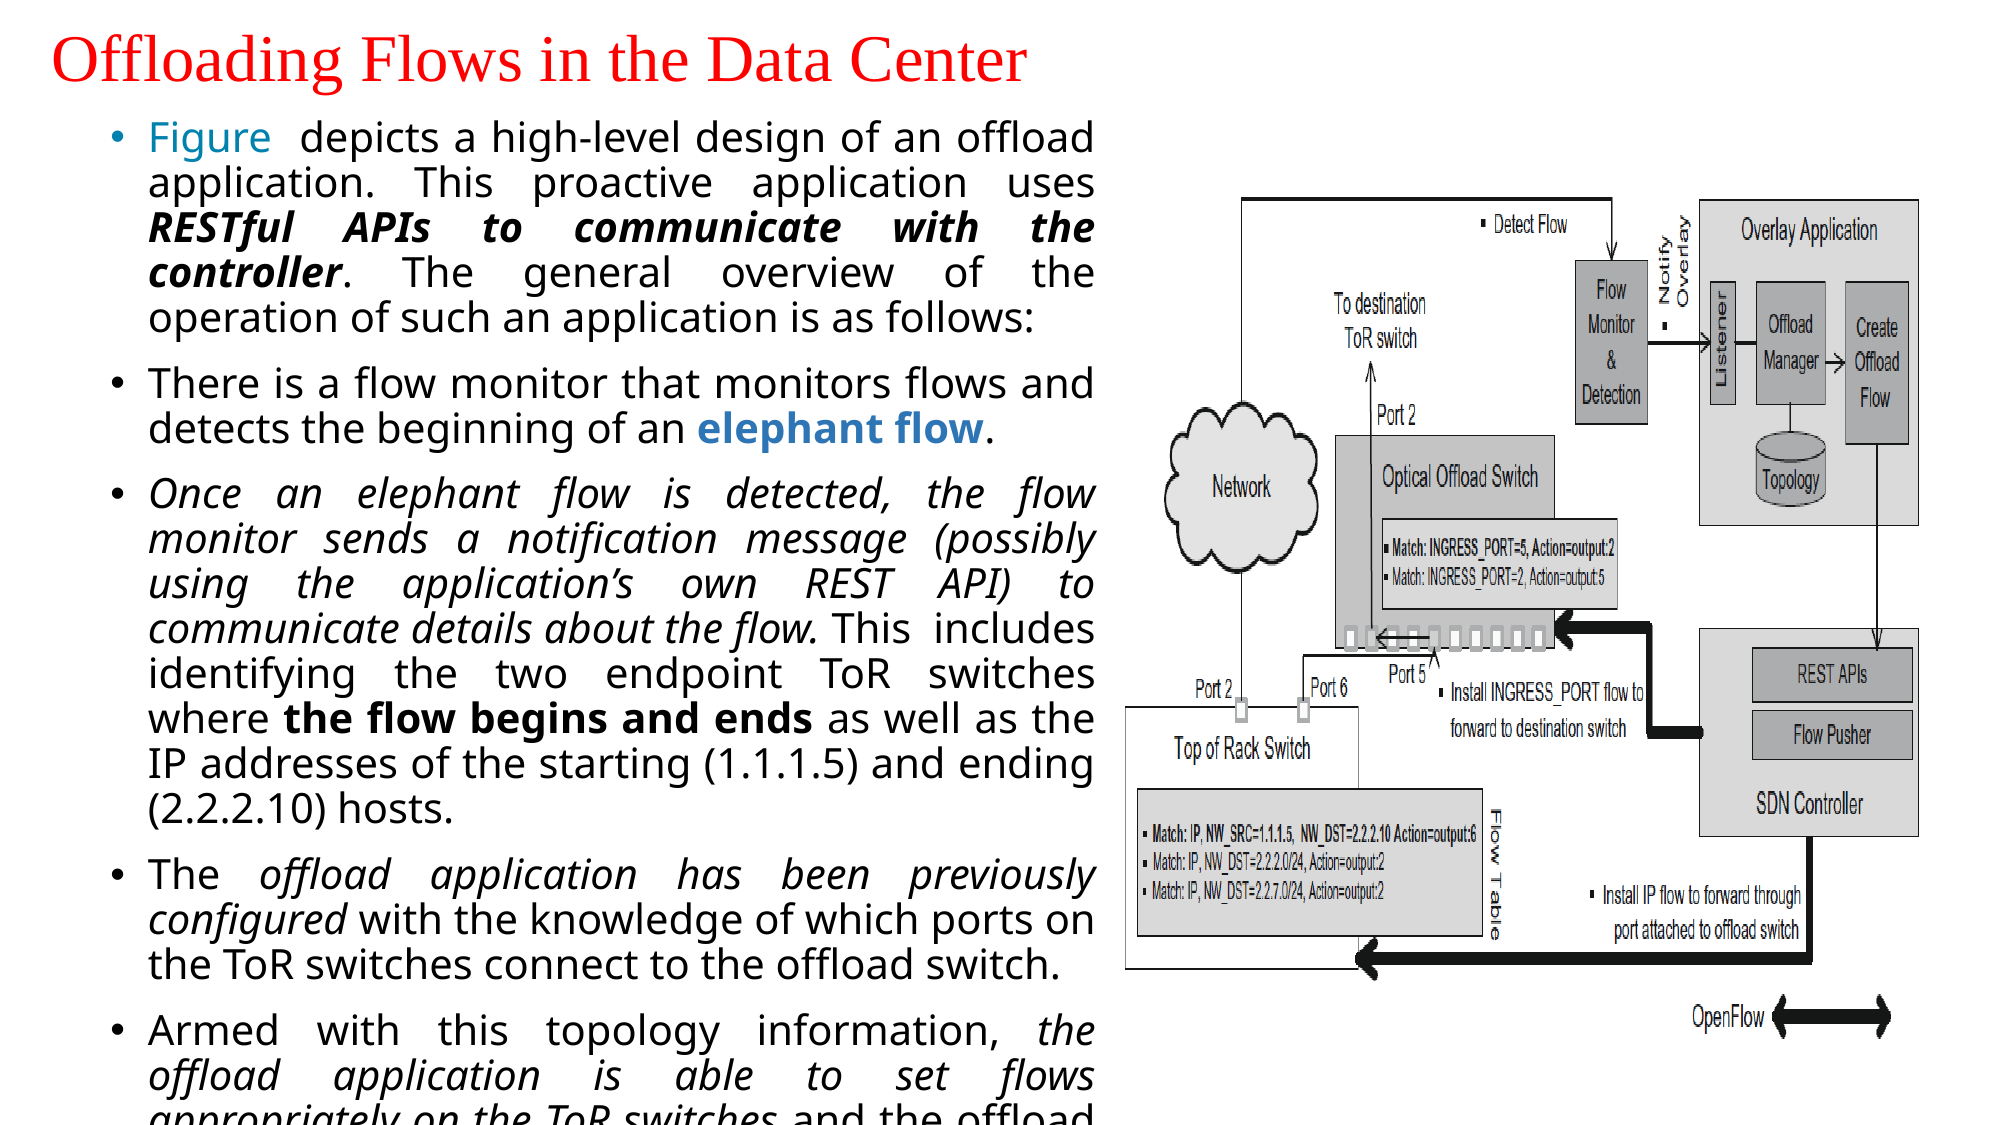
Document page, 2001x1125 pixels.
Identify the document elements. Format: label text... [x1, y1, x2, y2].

title Offloading Flows in the Data Center [36, 0, 1762, 141]
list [1110, 108, 1961, 1055]
list Figure depicts a high-level design of an offload application. This proactive application uses RESTful APIs to communicate with the controller. The general overview of the operation of such an application is as follows: There is a flow monitor that monitors flows and detects the beginning of an elephant flow. Once an elephant flow is detected, the flow monitor sends a notification message (possibly using the application’s own REST API) to communicate details about the flow. This includes identifying the two endpoint ToR switches where the flow begins and ends as well as the IP addresses of the starting (1.1.1.5) and ending (2.2.2.10) hosts. The offload application has been previously configured with the knowledge of which ports on the ToR switches connect to the offload switch. Armed with this topology information, the offload application is able to set flows appropriately on the ToR switches and the offload switch. [95, 108, 1110, 979]
